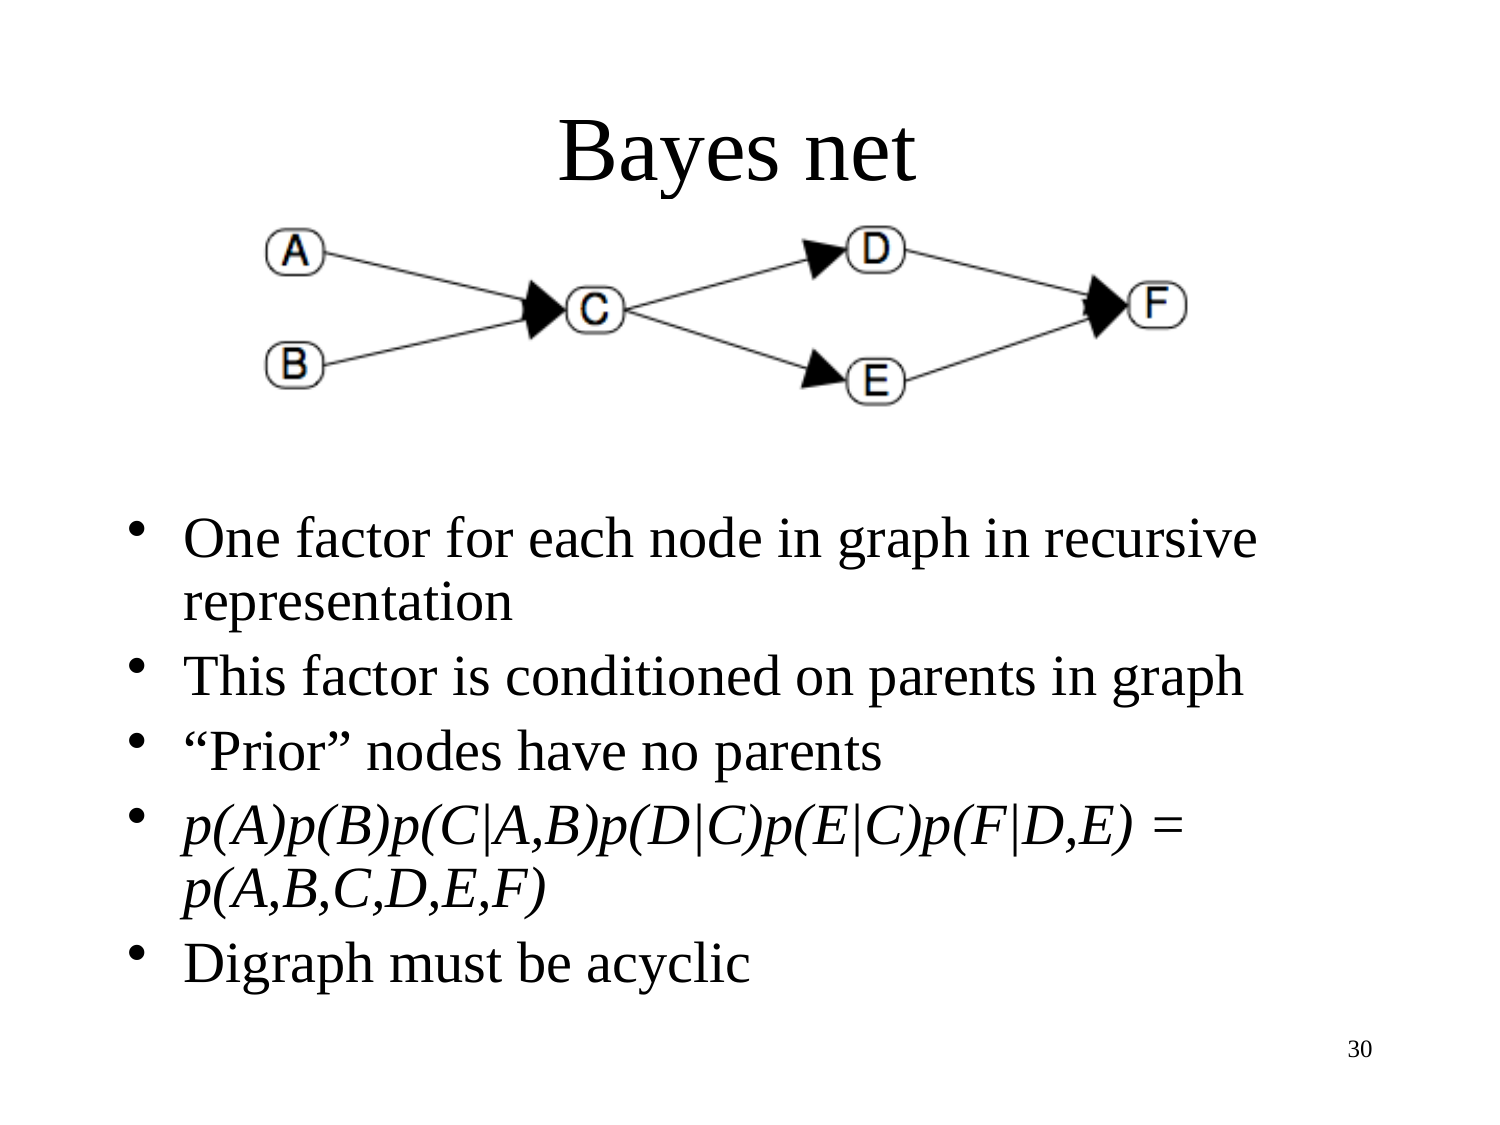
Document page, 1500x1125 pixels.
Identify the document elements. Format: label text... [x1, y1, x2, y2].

list One factor for each node in graph in recursive representation This factor is conditioned on parents in graph “Prior” nodes have no parents p(A)p(B)p(C|A,B)p(D|C)p(E|C)p(F|D,E) = p(A,B,C,D,E,F) Digraph must be acyclic [112, 500, 1388, 1000]
slide_number 30 [1074, 1024, 1388, 1101]
picture [262, 199, 1194, 432]
title Bayes net [99, 50, 1375, 238]
